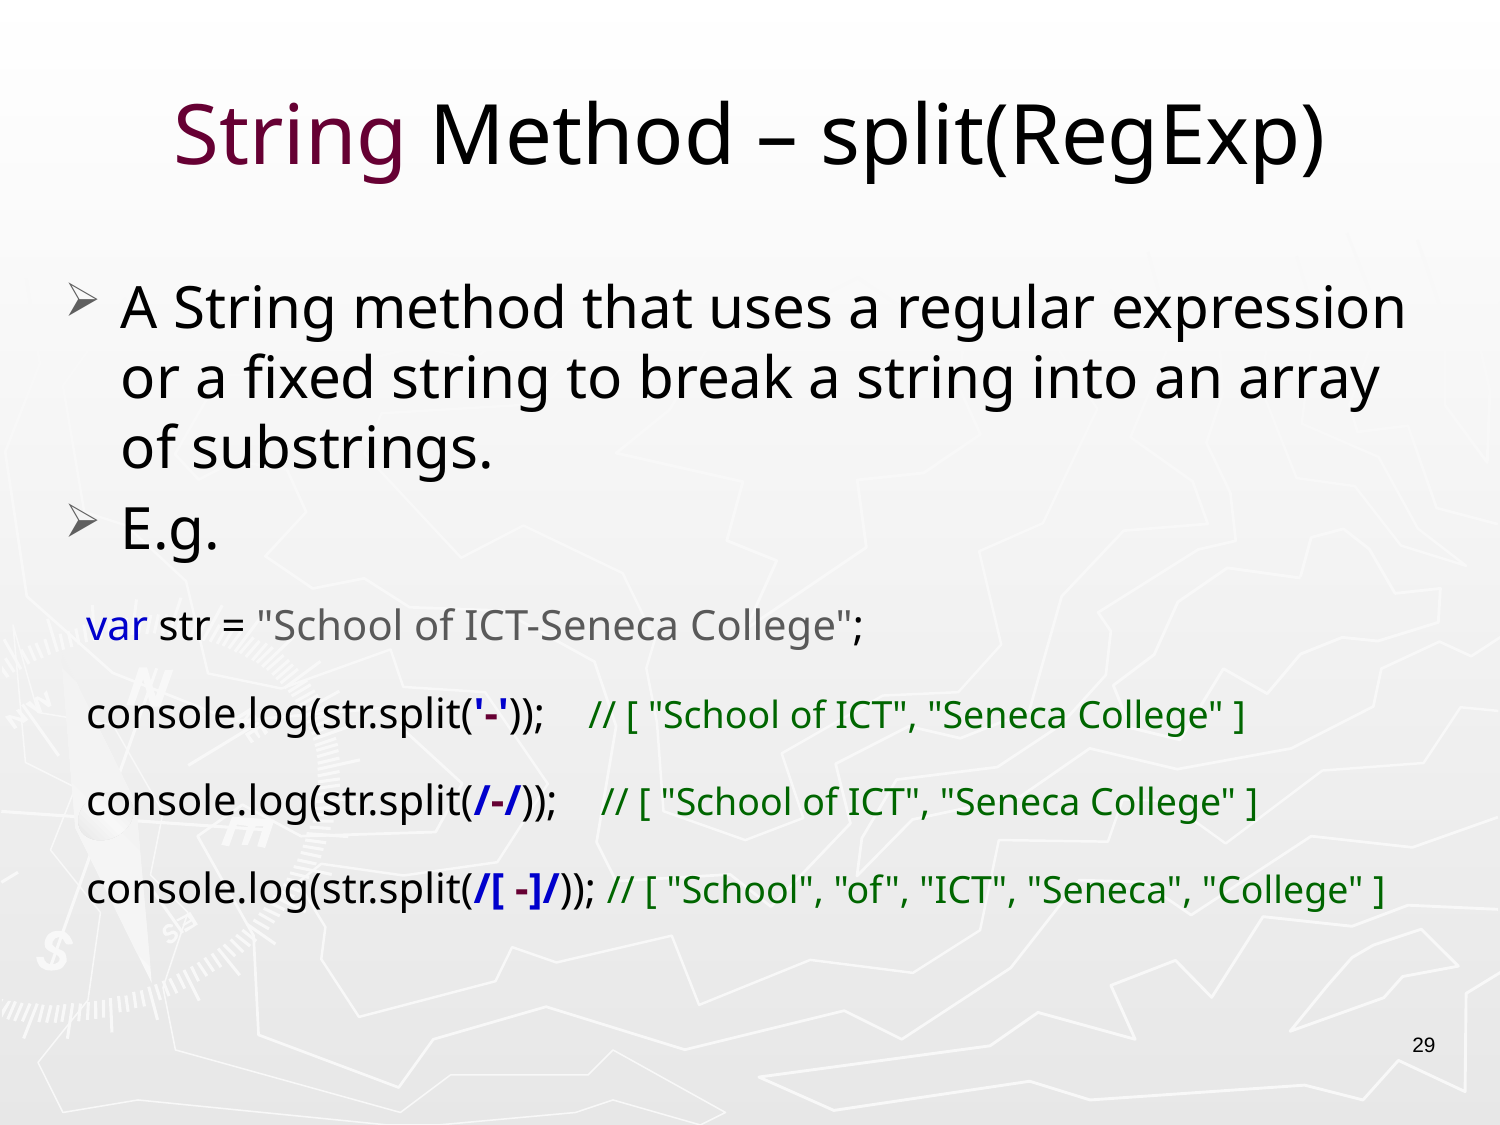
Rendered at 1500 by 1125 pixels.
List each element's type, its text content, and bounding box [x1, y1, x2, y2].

slide_number 29 [1074, 1024, 1451, 1103]
title String Method – split(RegExp) [49, 37, 1451, 225]
list A String method that uses a regular expression or a fixed string to break a string into an array of substrings. E.g. var str = "School of ICT-Seneca College"; console.log(str.split('-')); // [ "School of ICT", "Seneca College" ] console.log(str.split(/-/)); // [ "School of ICT", "Seneca College" ] console.log(str.split(/[ -]/)); // [ "School", "of", "ICT", "Seneca", "College" ] [49, 262, 1451, 1001]
